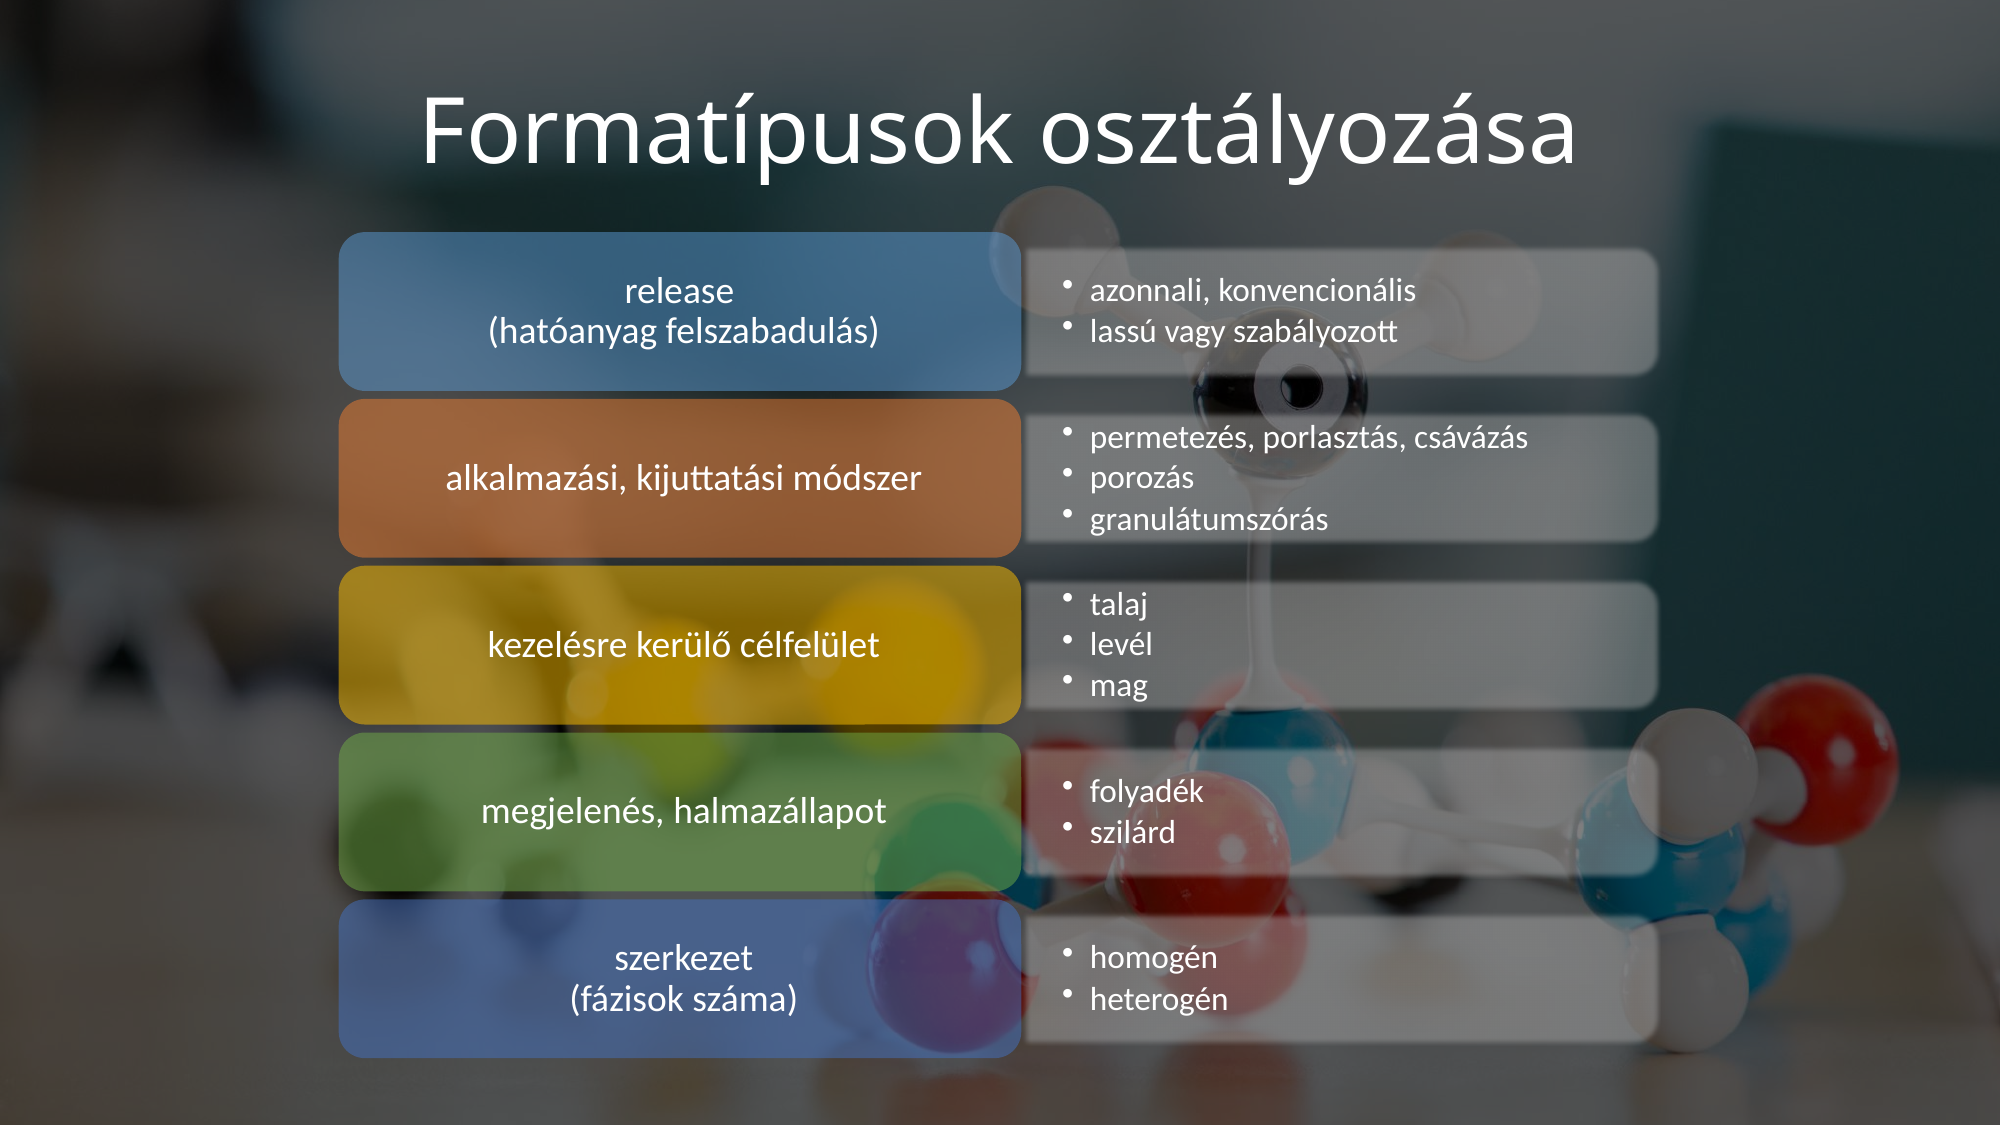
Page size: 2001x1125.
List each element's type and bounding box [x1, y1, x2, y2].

text_box [338, 231, 1662, 1059]
picture [0, 0, 2000, 1125]
